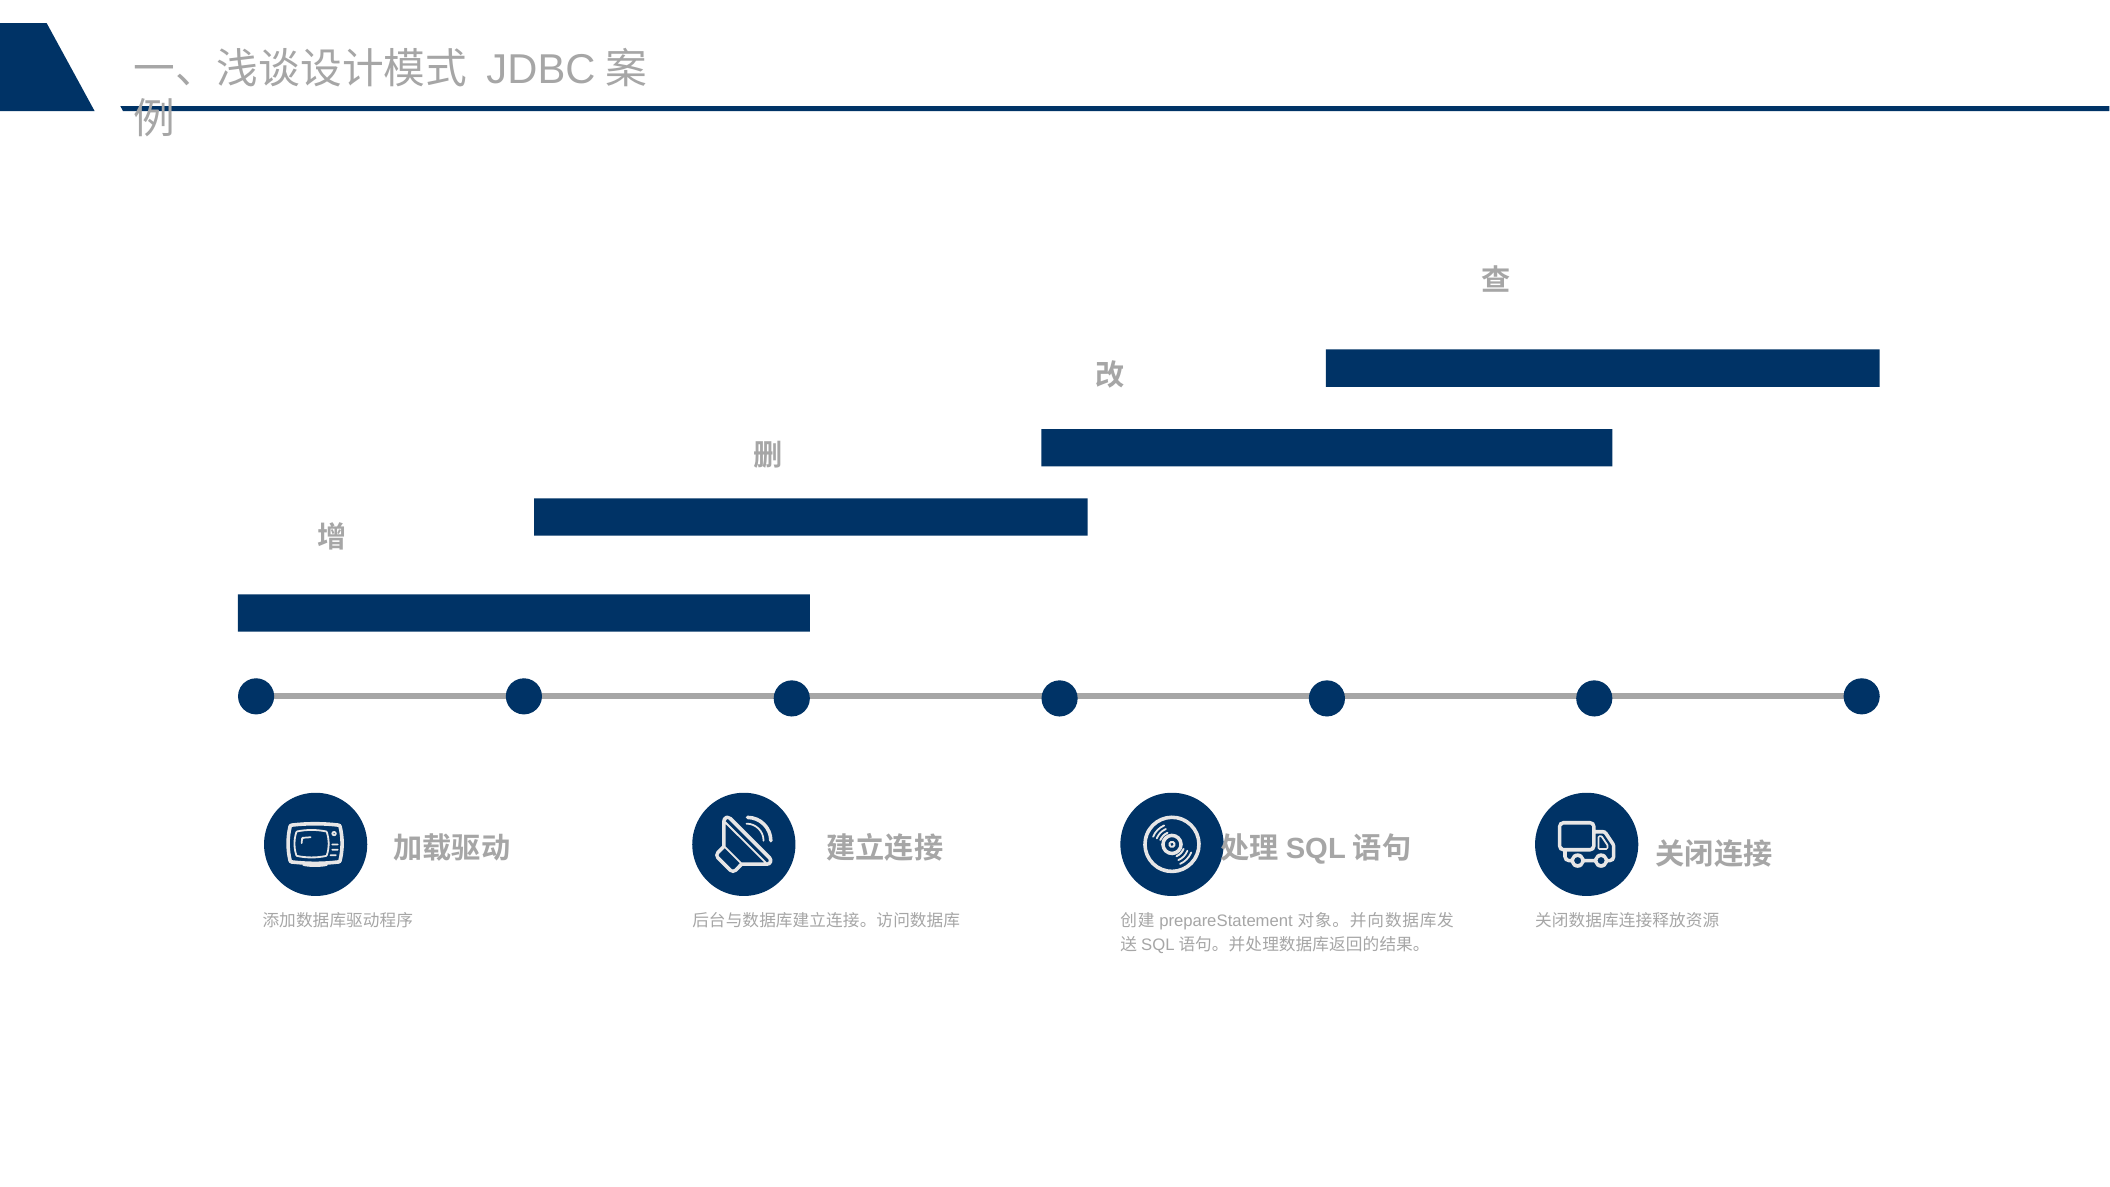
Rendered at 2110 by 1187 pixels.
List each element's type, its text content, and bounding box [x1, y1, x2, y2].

text_box [772, 679, 811, 696]
text_box [1119, 791, 1221, 898]
text_box [1040, 679, 1079, 696]
text_box [237, 593, 811, 633]
text_box [1307, 697, 1347, 718]
text_box 删 [753, 429, 783, 472]
text_box [1040, 428, 1613, 467]
text_box [1534, 791, 1638, 898]
text_box [263, 791, 369, 898]
text_box [236, 677, 276, 716]
text_box 一、浅谈设计模式 JDBC案例 [133, 41, 677, 142]
text_box 创建prepareStatement对象。并向数据库发送SQL语句。并处理数据库返回的结果。 [1120, 905, 1454, 954]
text_box [677, 104, 2110, 113]
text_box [1557, 820, 1616, 868]
text_box 关闭数据库连接释放资源 [1535, 905, 1869, 930]
text_box 增 [317, 511, 348, 553]
text_box 改 [1095, 349, 1125, 392]
text_box 查 [1481, 254, 1512, 297]
text_box [1325, 348, 1881, 388]
text_box [1040, 697, 1079, 718]
text_box [533, 497, 1089, 537]
text_box 后台与数据库建立连接。访问数据库 [692, 905, 1026, 930]
text_box [118, 104, 133, 113]
text_box [1575, 679, 1614, 696]
text_box 关闭连接 [1638, 828, 1790, 871]
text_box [714, 815, 773, 874]
text_box [504, 697, 543, 716]
text_box [504, 677, 544, 696]
text_box 加载驱动 [393, 822, 511, 865]
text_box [286, 821, 344, 867]
text_box 建立连接 [826, 822, 944, 865]
text_box 添加数据库驱动程序 [262, 905, 596, 930]
text_box [1842, 677, 1881, 716]
text_box [691, 791, 797, 898]
text_box 处理SQL语句 [1220, 822, 1412, 865]
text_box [1143, 815, 1201, 874]
text_box [1575, 697, 1614, 718]
text_box [0, 22, 97, 113]
text_box [1308, 679, 1346, 696]
text_box [772, 697, 811, 718]
